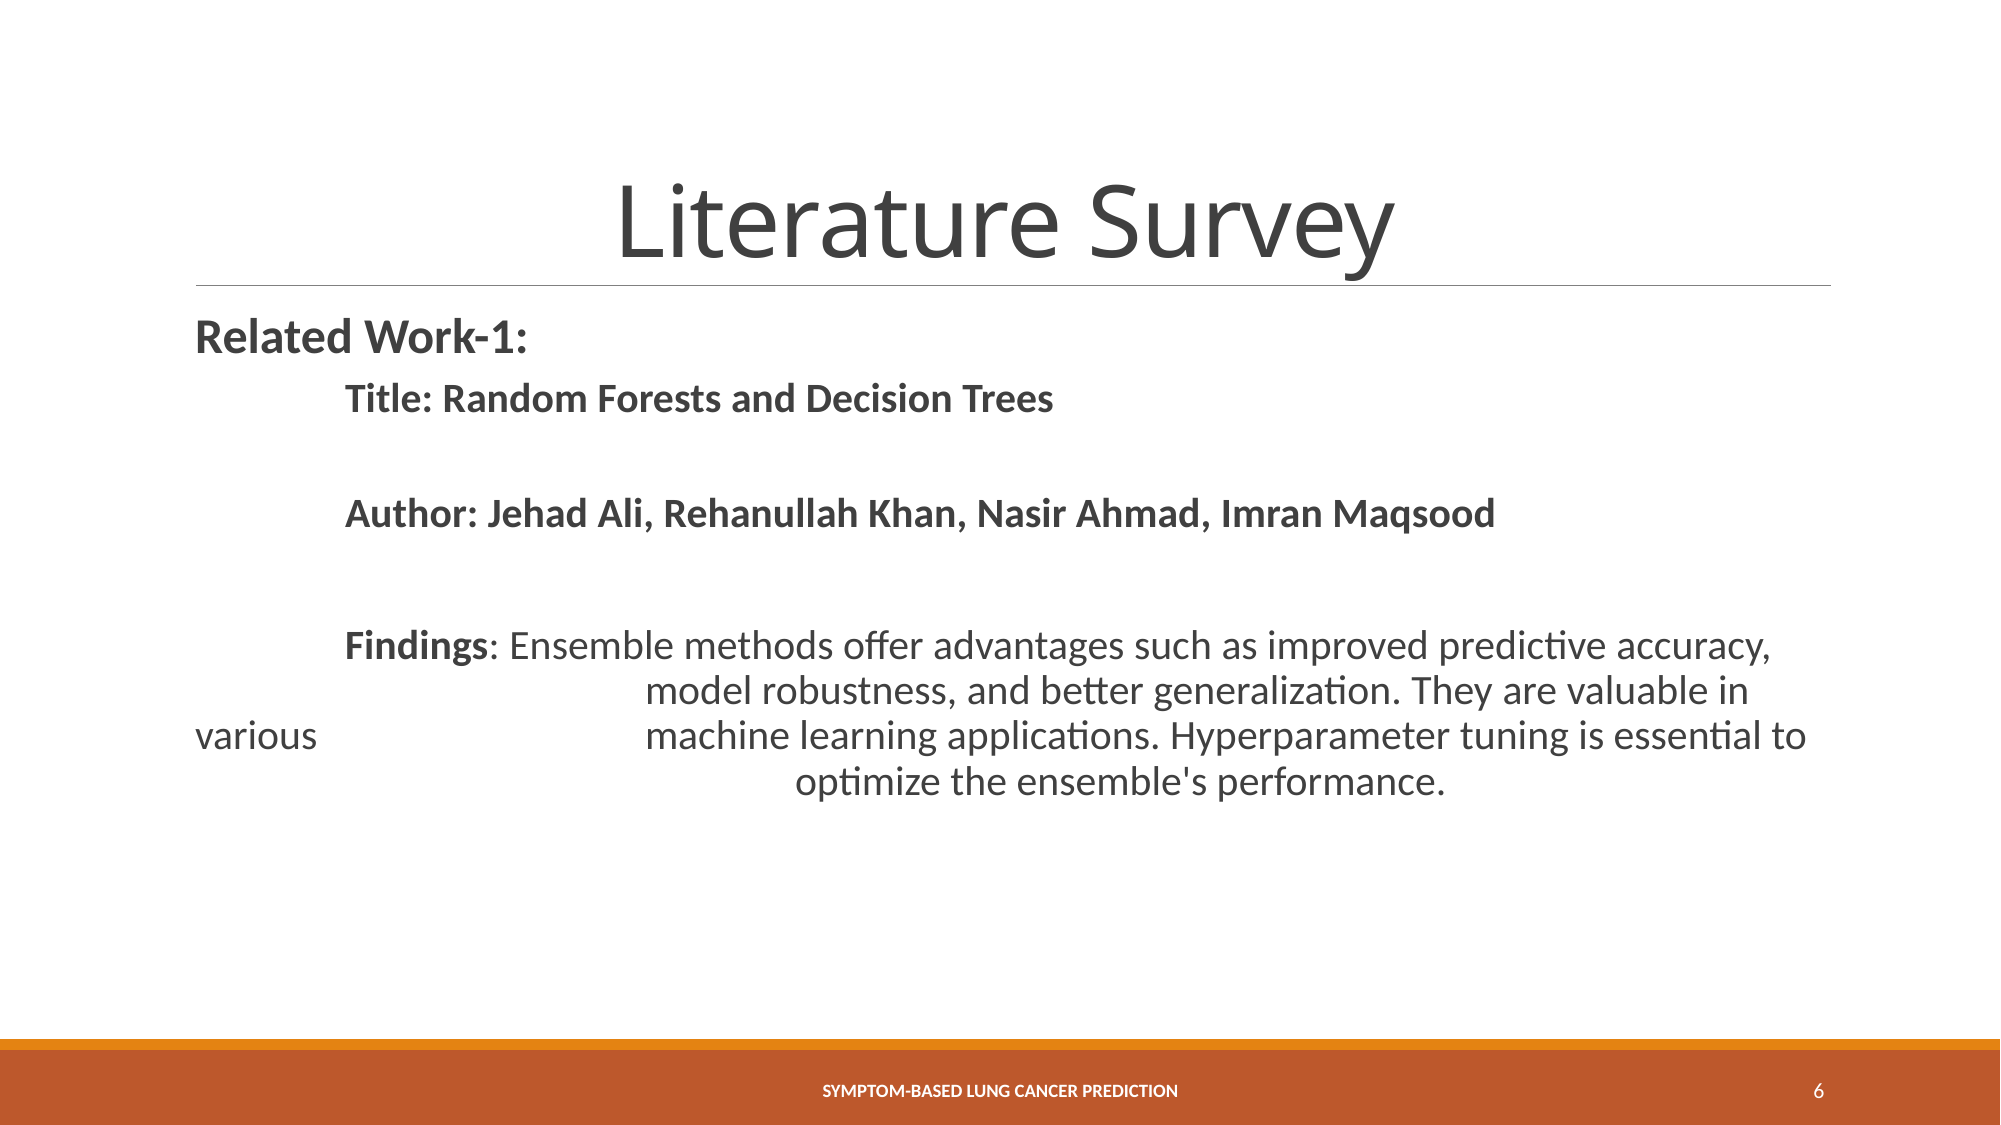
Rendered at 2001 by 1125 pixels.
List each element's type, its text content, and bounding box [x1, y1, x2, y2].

slide_number 6 [1624, 1059, 1840, 1120]
list Related Work-1: Title: Random Forests and Decision Trees Author: Jehad Ali, Rehanullah Khan, Nasir Ahmad, Imran Maqsood Findings: Ensemble methods offer advantages such as improved predictive accuracy, model robustness, and better generalization. They are valuable in various machine learning applications. Hyperparameter tuning is essential to optimize the ensemble's performance. [180, 302, 1830, 963]
footer SYMPTOM-BASED LUNG CANCER PREDICTION [604, 1059, 1396, 1120]
title Literature Survey [180, 47, 1830, 285]
